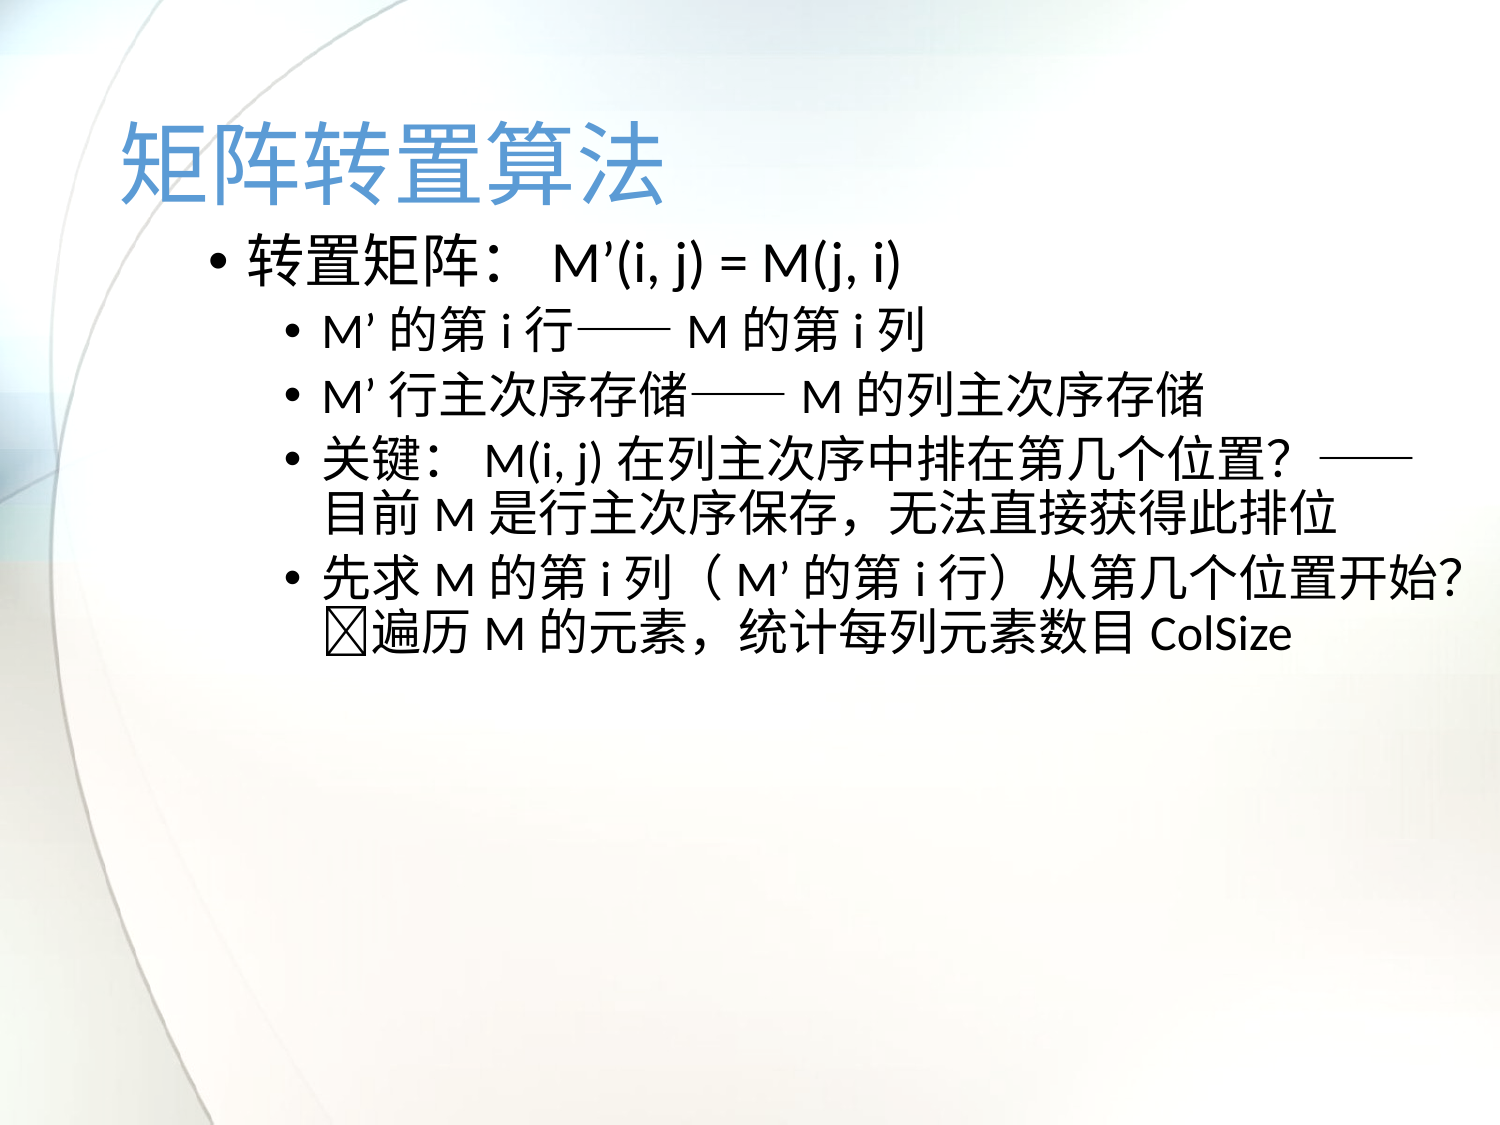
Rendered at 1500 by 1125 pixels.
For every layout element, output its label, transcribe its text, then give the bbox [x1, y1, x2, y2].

picture [0, 0, 1500, 1125]
title 矩阵转置算法 [103, 59, 1397, 278]
list 转置矩阵：M’(i, j) = M(j, i) M’的第i行——M的第i列 M’行主次序存储——M的列主次序存储 关键：M(i, j)在列主次序中排在第几个位置？——目前M是行主次序保存，无法直接获得此排位 先求M的第i列（M’的第i行）从第几个位置开始？遍历M的元素，统计每列元素数目ColSize [193, 224, 1469, 1025]
